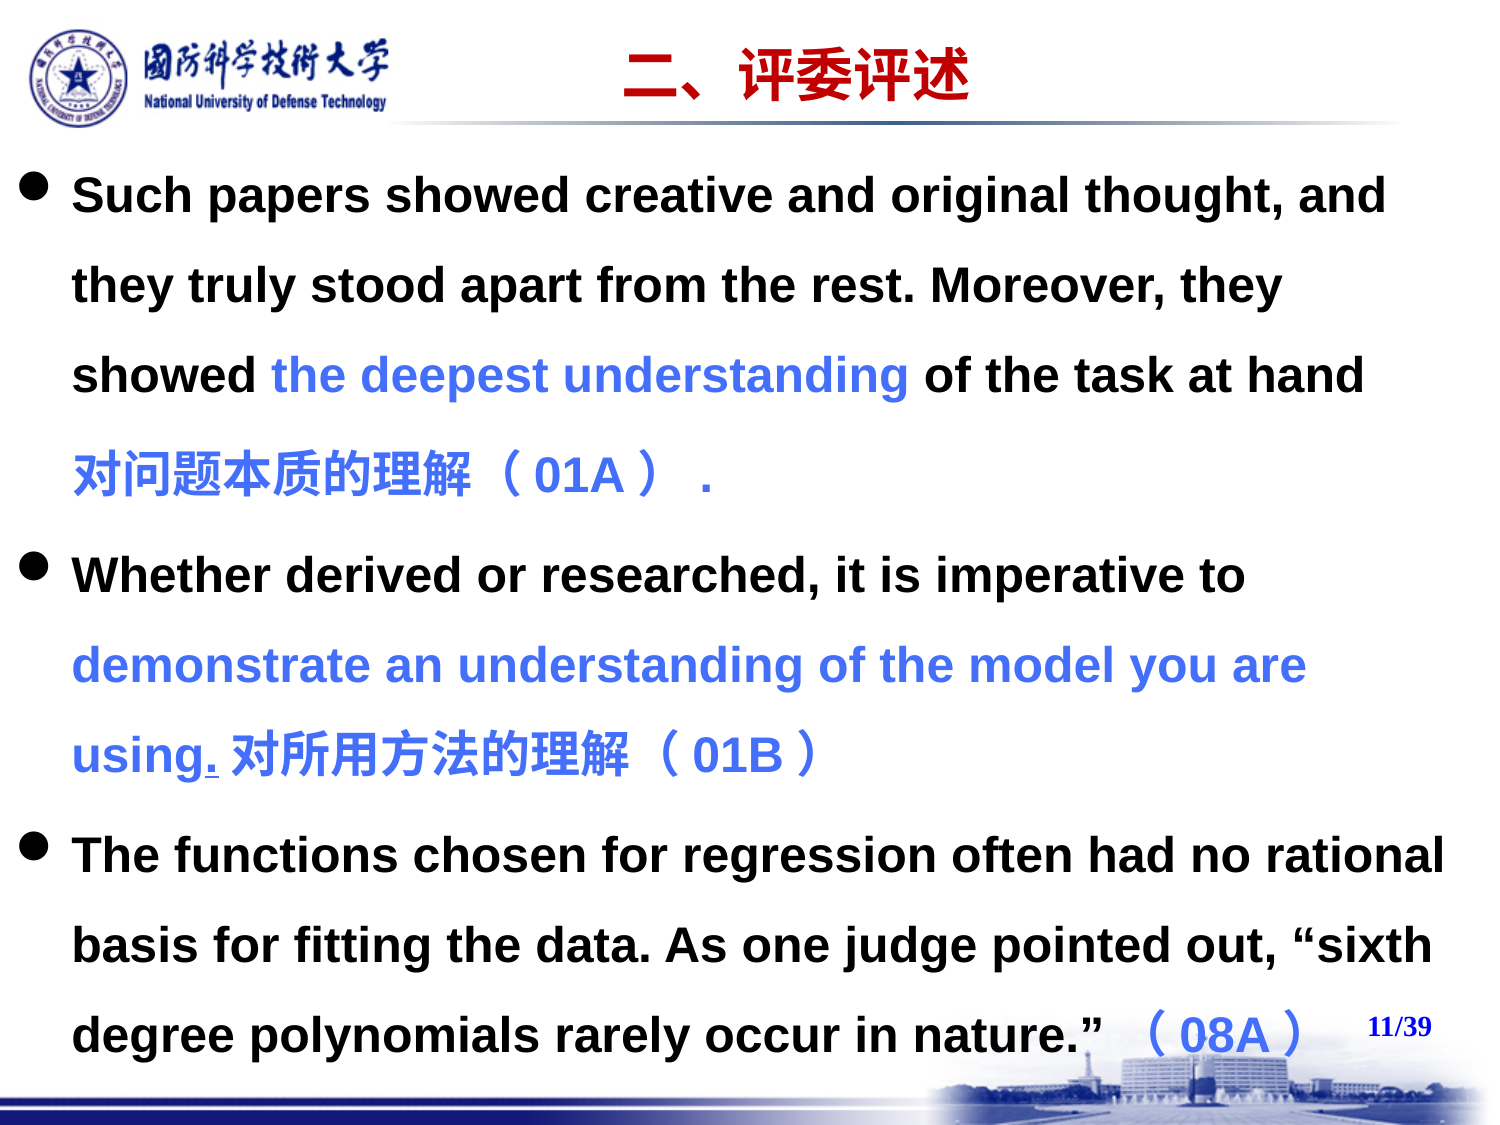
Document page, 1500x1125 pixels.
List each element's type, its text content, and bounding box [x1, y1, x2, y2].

list Such papers showed creative and original thought, and they truly stood apart from the rest. Moreover, they showed the deepest understanding of the task at hand 对问题本质的理解（01A）. Whether derived or researched, it is imperative to demonstrate an understanding of the model you are using.对所用方法的理解（01B） The functions chosen for regression often had no rational basis for ﬁtting the data. As one judge pointed out, “sixth degree polynomials rarely occur in nature.”（08A） [0, 125, 1483, 1059]
text_box 二、评委评述 [606, 30, 999, 116]
text_box [0, 150, 1471, 978]
picture [0, 0, 1500, 1125]
